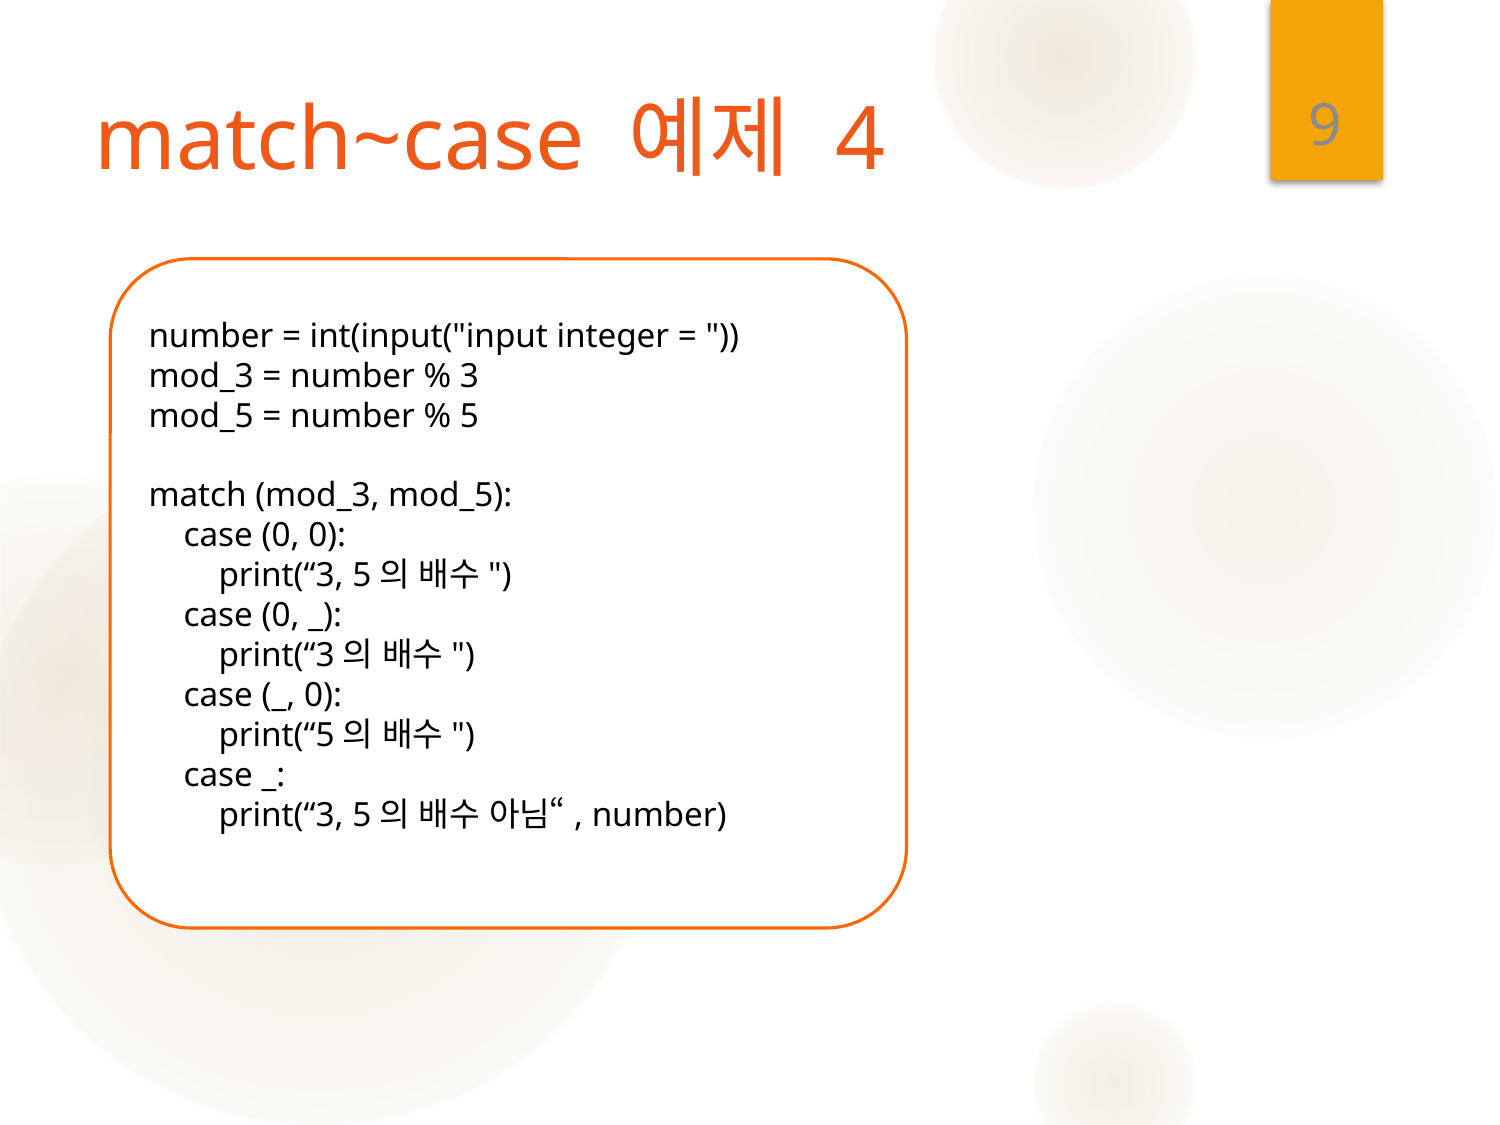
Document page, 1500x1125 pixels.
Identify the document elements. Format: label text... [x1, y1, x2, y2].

slide_number 9 [1273, 48, 1378, 175]
title match~case 예제 4 [79, 74, 1237, 304]
text_box number = int(input("input integer = ")) mod_3 = number % 3 mod_5 = number % 5 match (mod_3, mod_5): case (0, 0): print(“3, 5의 배수") case (0, _): print(“3의 배수") case (_, 0): print(“5의 배수") case _: print(“3, 5의 배수 아님“, number) [110, 258, 907, 928]
